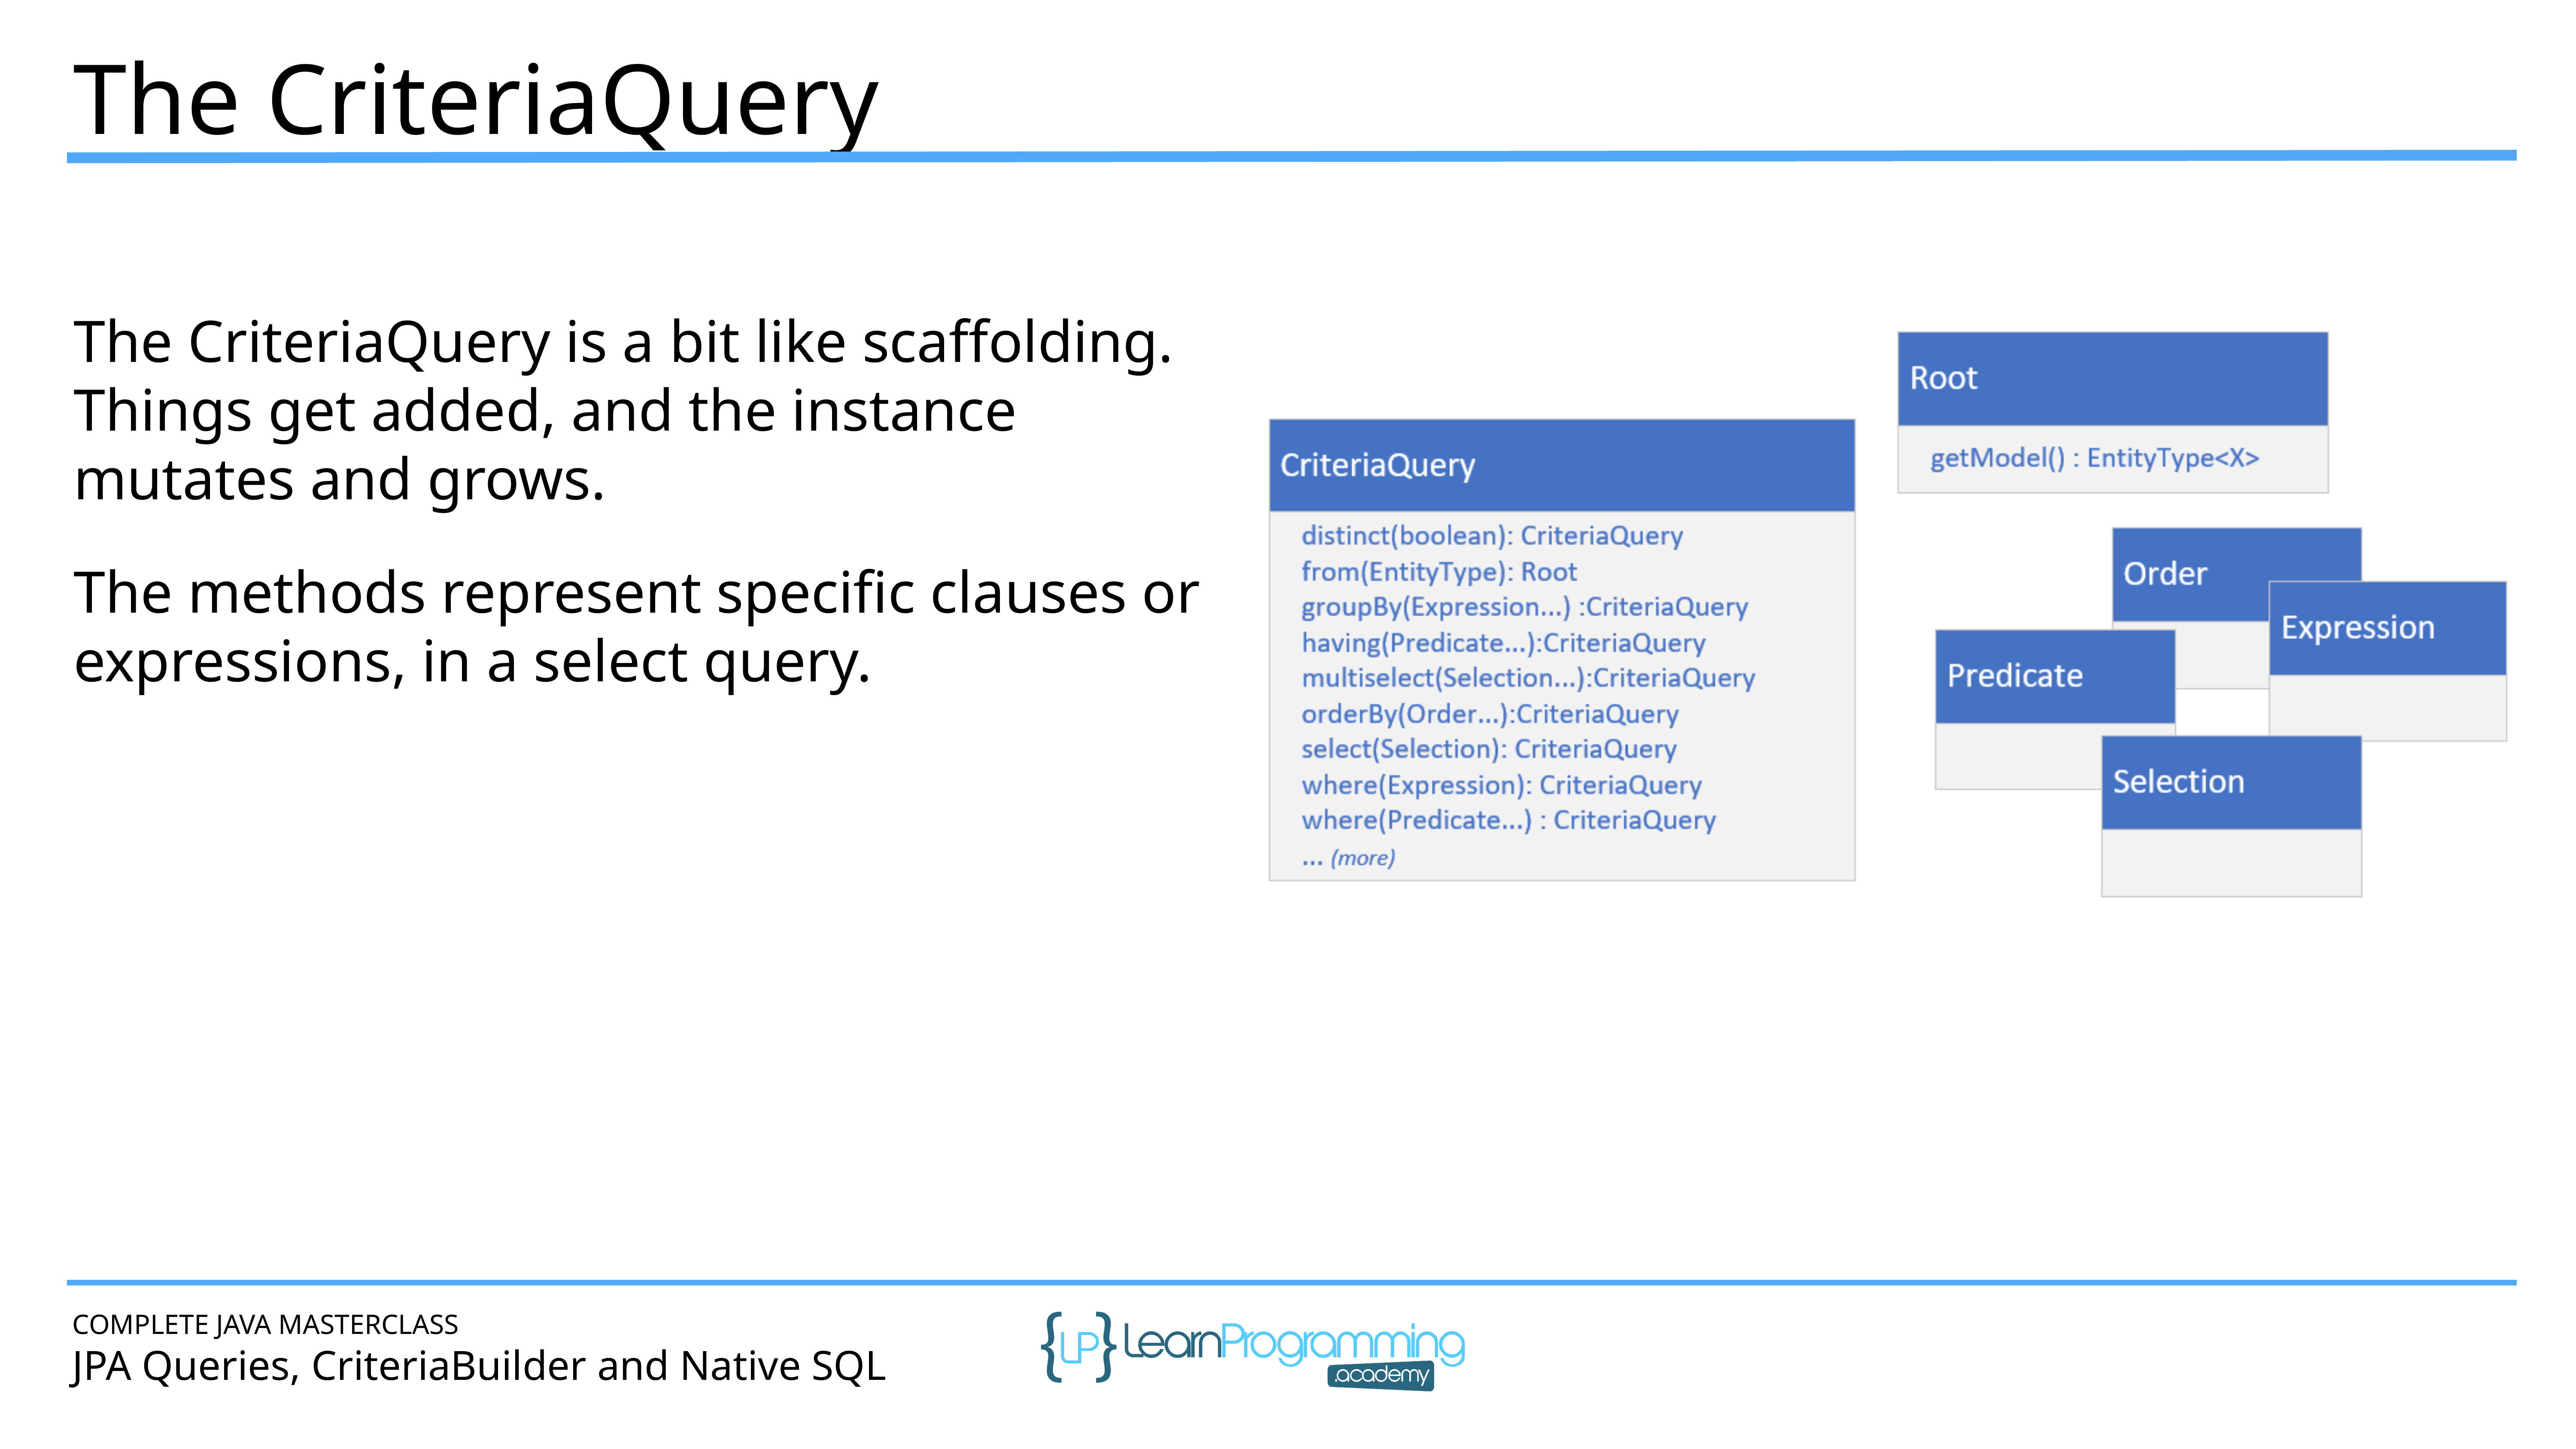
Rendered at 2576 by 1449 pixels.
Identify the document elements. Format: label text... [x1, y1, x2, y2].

text_box The CriteriaQuery is a bit like scaffolding. Things get added, and the instance mutates and grows. The methods represent specific clauses or expressions, in a select query. [67, 301, 1218, 1263]
picture [1032, 1302, 1477, 1400]
picture [1261, 326, 2517, 904]
text_box COMPLETE JAVA MASTERCLASS JPA Queries, CriteriaBuilder and Native SQL [67, 1302, 1030, 1394]
text_box The CriteriaQuery [68, 32, 910, 159]
